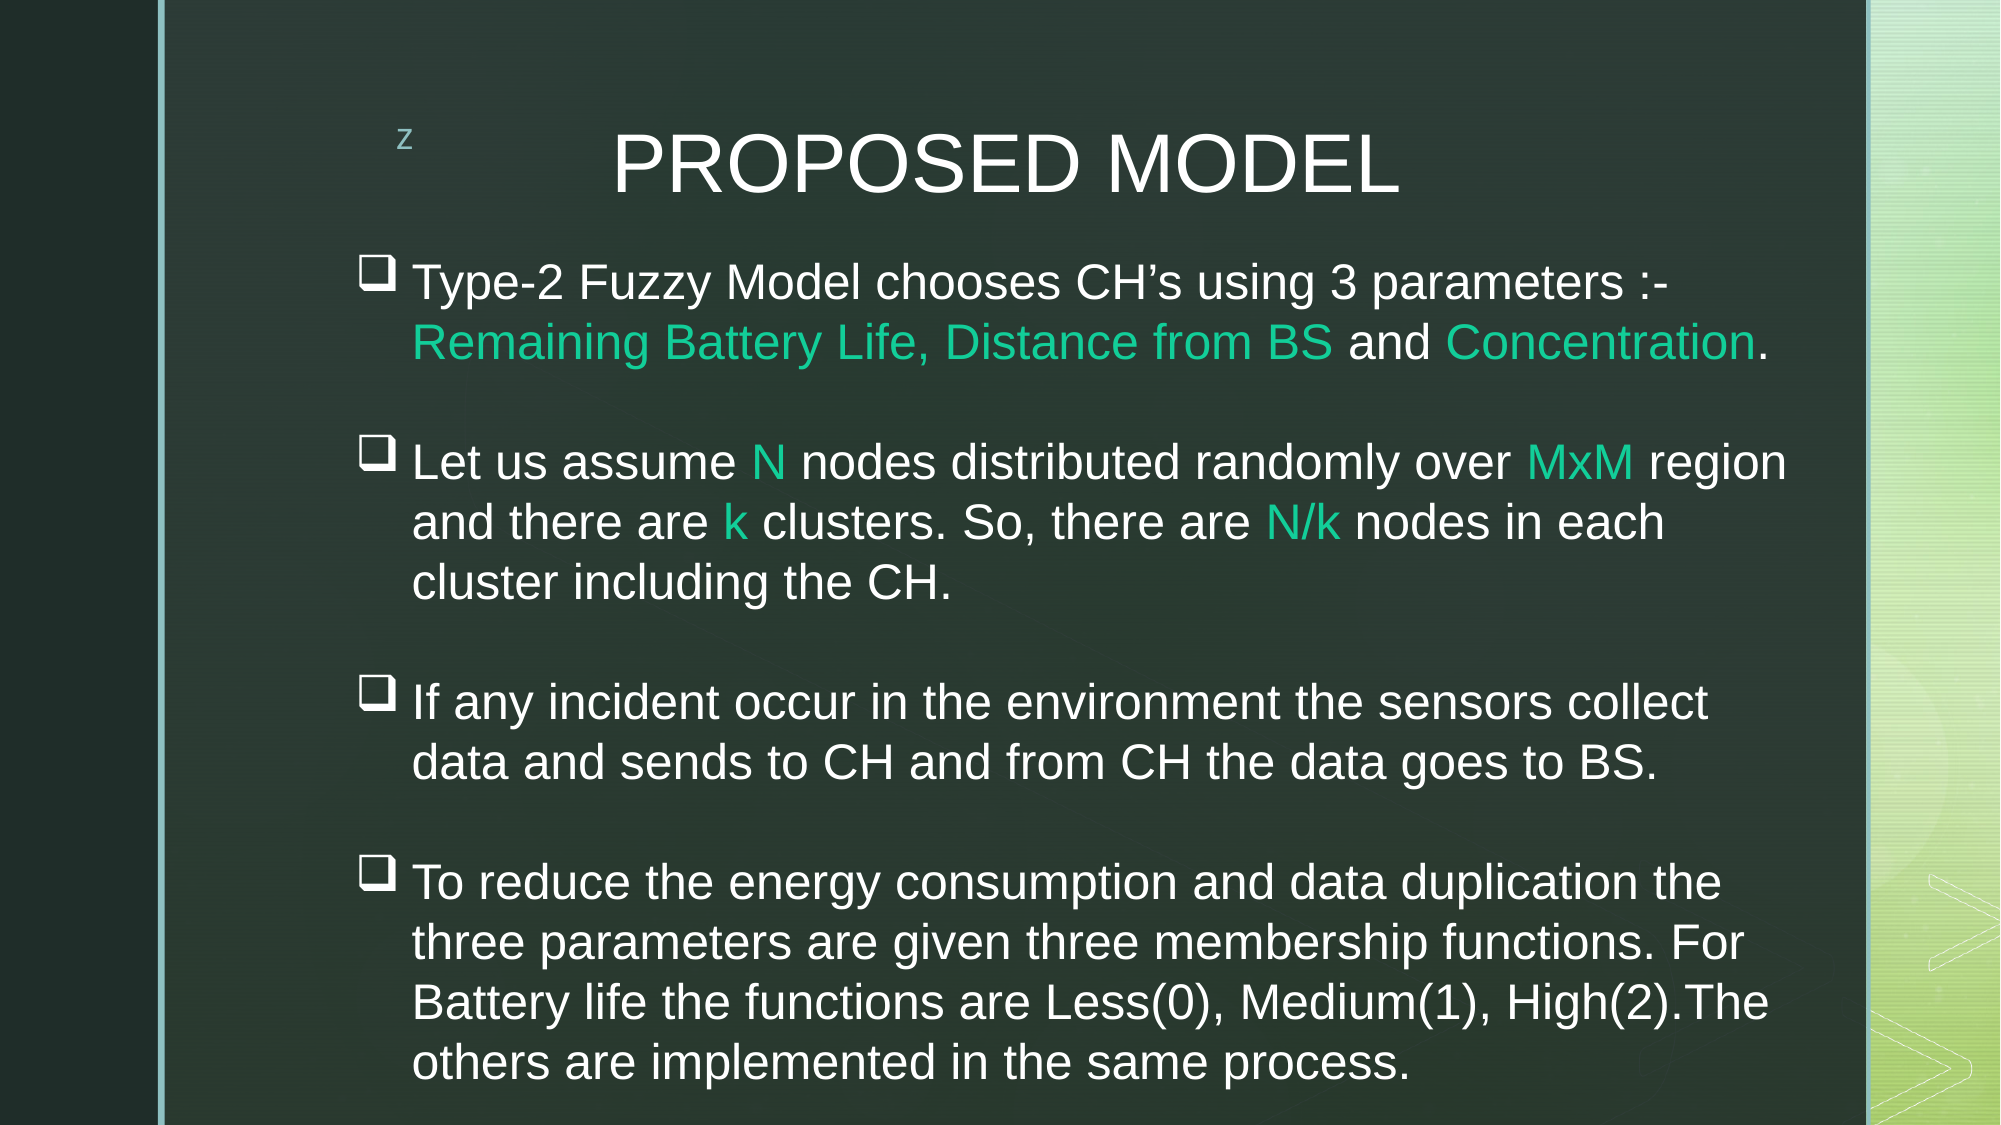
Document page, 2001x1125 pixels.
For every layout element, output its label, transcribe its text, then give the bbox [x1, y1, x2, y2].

picture [1871, 0, 2001, 1125]
title PROPOSED MODEL [353, 113, 1660, 242]
text_box Type-2 Fuzzy Model chooses CH’s using 3 parameters :-Remaining Battery Life, Distance from BS and Concentration. Let us assume N nodes distributed randomly over MxM region and there are k clusters. So, there are N/k nodes in each cluster including the CH. If any incident occur in the environment the sensors collect data and sends to CH and from CH the data goes to BS. To reduce the energy consumption and data duplication the three parameters are given three membership functions. For Battery life the functions are Less(0), Medium(1), High(2).The others are implemented in the same process. [340, 242, 1812, 1098]
